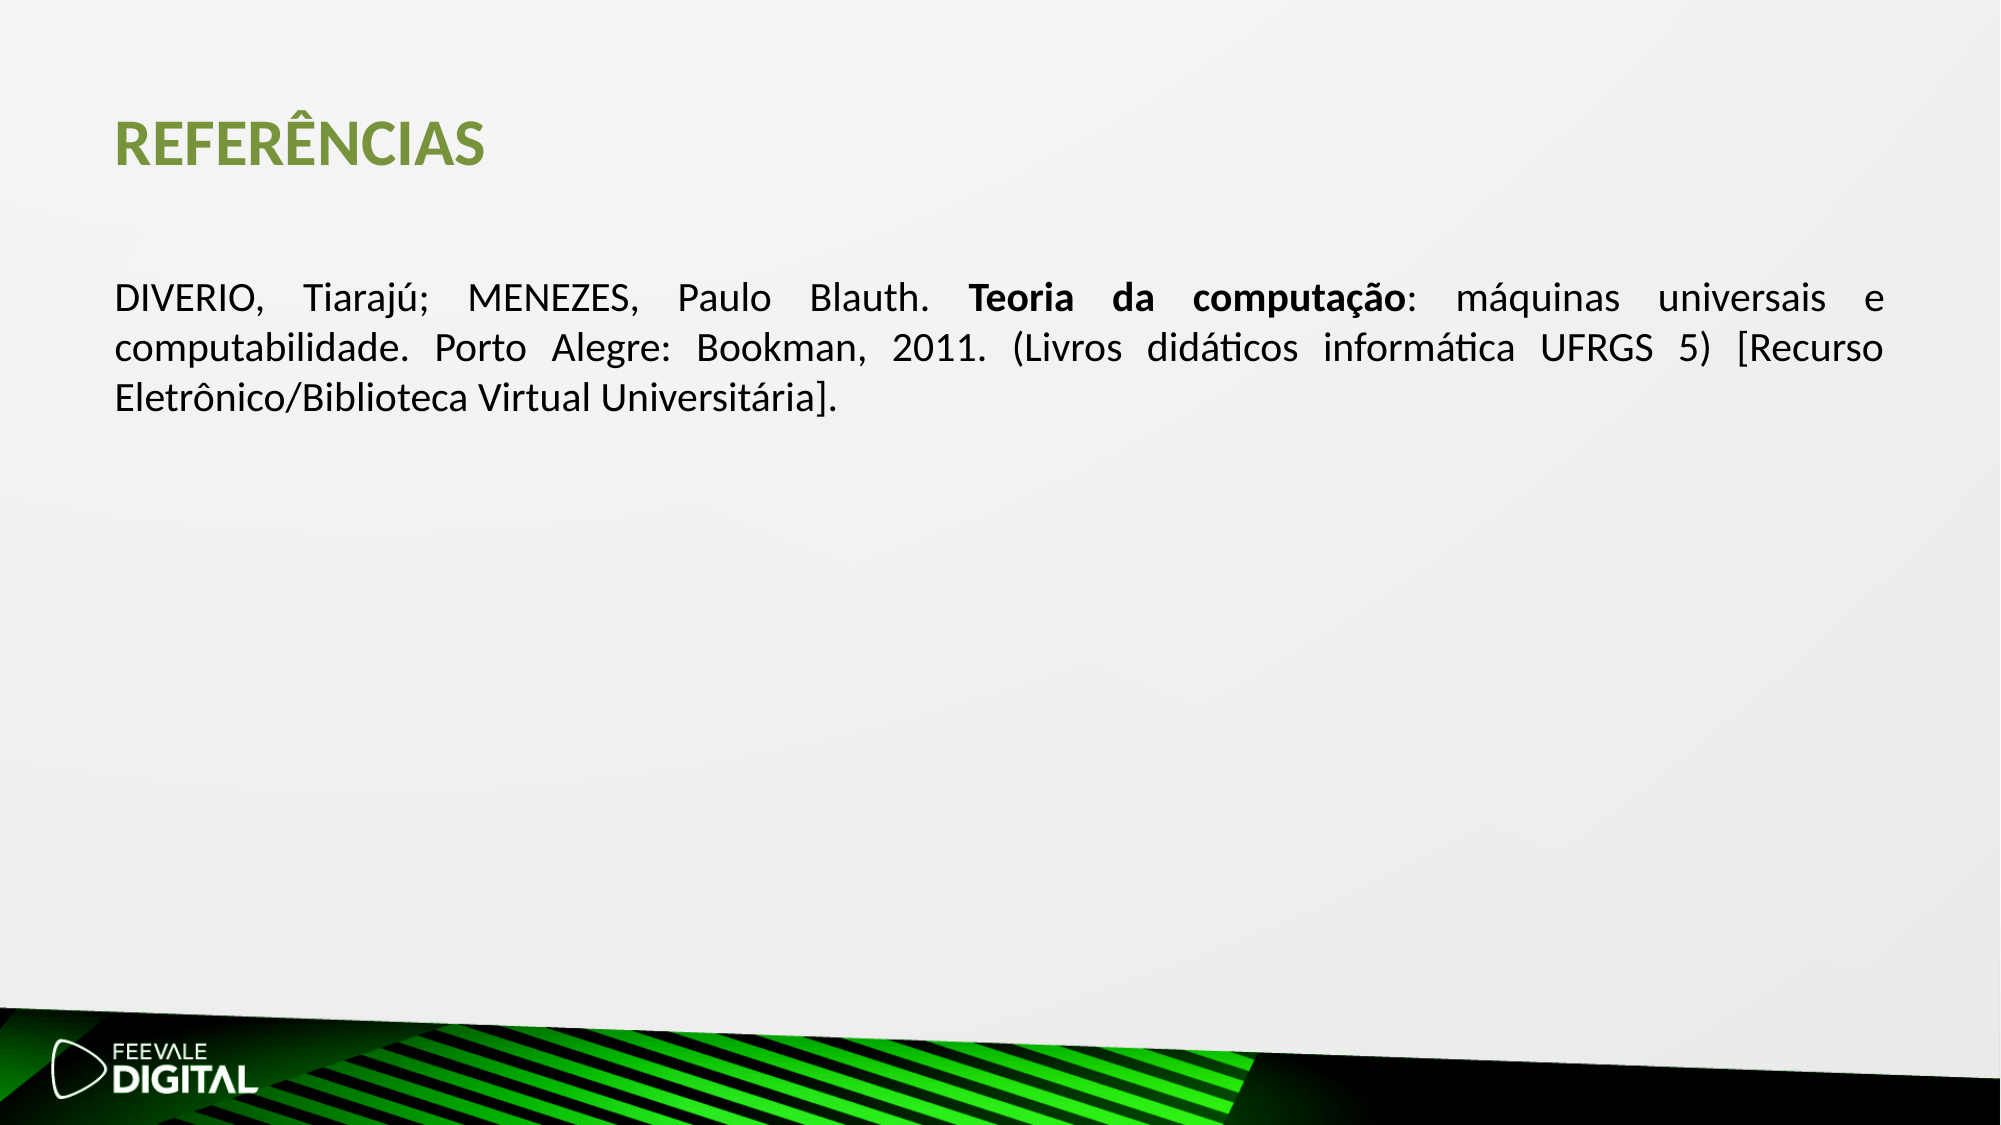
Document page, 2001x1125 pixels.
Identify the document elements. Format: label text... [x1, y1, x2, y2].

text_box DIVERIO, Tiarajú; MENEZES, Paulo Blauth. Teoria da computação: máquinas universais e computabilidade. Porto Alegre: Bookman, 2011. (Livros didáticos informática UFRGS 5) [Recurso Eletrônico/Biblioteca Virtual Universitária]. [99, 262, 1900, 1005]
text_box REFERÊNCIAS [99, 45, 1900, 233]
picture [0, 0, 2001, 1125]
